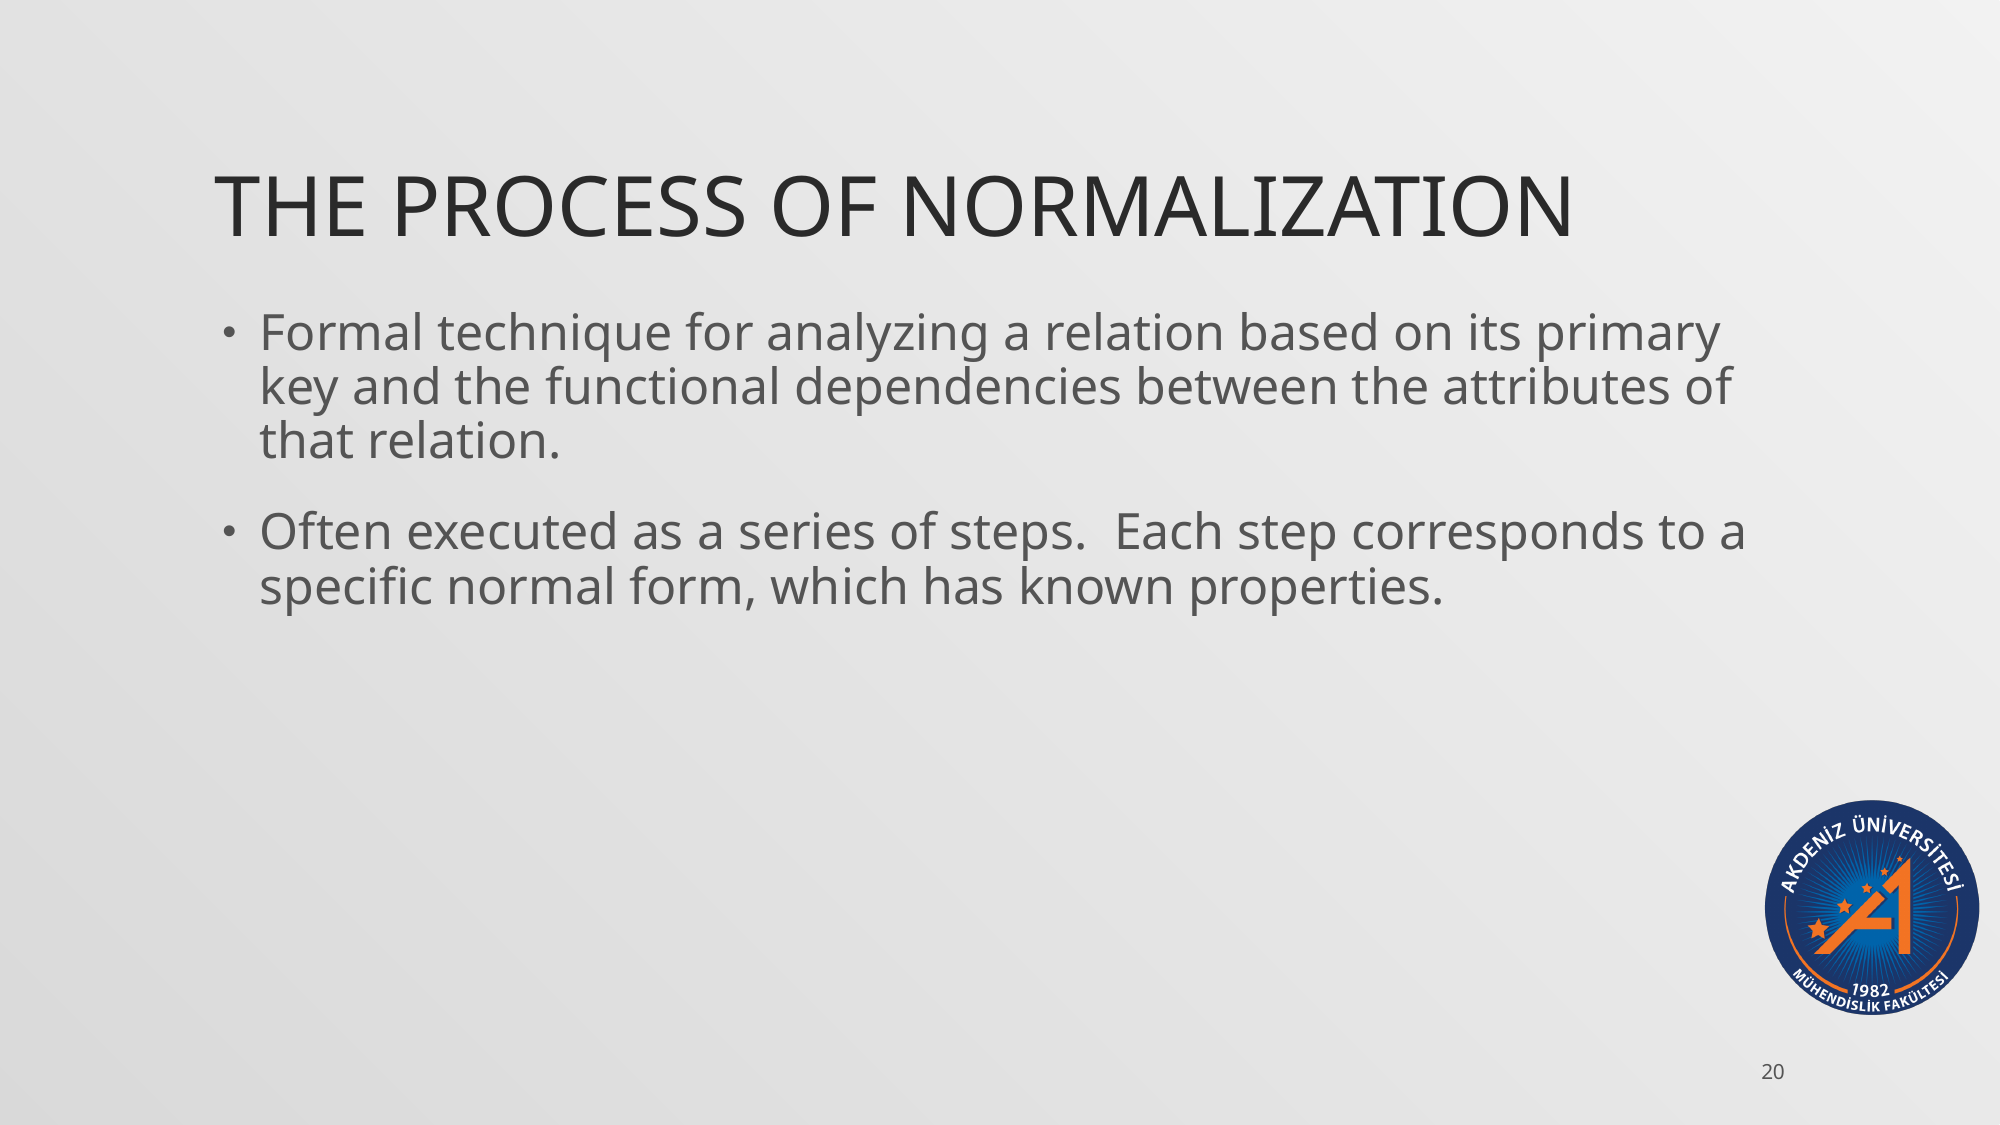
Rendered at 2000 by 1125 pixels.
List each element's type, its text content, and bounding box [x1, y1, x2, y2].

picture [1744, 779, 2000, 1036]
list Formal technique for analyzing a relation based on its primary key and the functional dependencies between the attributes of that relation. Often executed as a series of steps. Each step corresponds to a specific normal form, which has known properties. [199, 299, 1800, 1013]
title The Process of Normalization [199, 45, 1800, 263]
slide_number 20 [1612, 1057, 1800, 1088]
